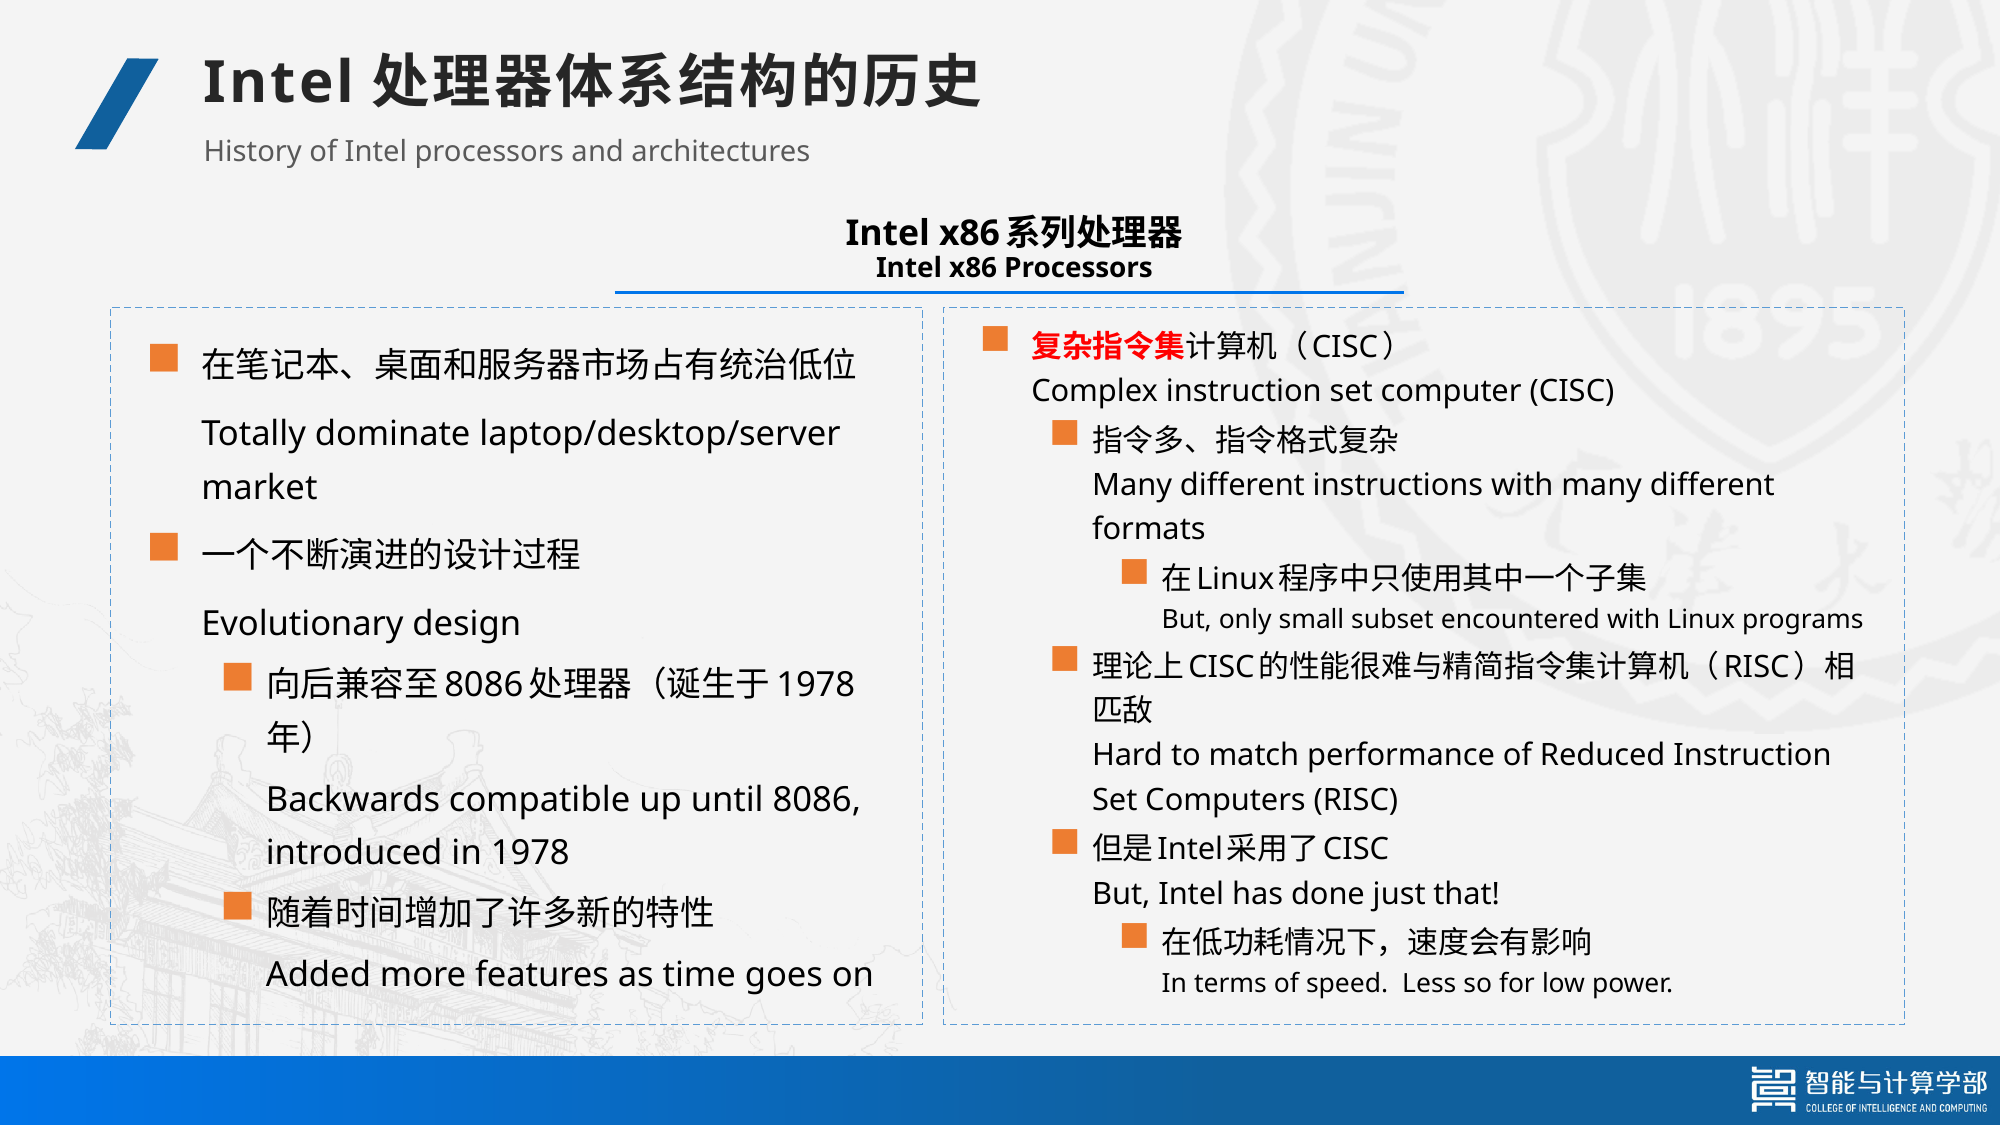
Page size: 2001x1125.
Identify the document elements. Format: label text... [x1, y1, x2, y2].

list 在笔记本、桌面和服务器市场占有统治低位 Totally dominate laptop/desktop/server market 一个不断演进的设计过程 Evolutionary design 向后兼容至8086处理器（诞生于1978年） Backwards compatible up until 8086, introduced in 1978 随着时间增加了许多新的特性 Added more features as time goes on [110, 307, 923, 1025]
title Intel x86系列处理器 Intel x86 Processors [167, 207, 1861, 291]
text_box 复杂指令集计算机（CISC） Complex instruction set computer (CISC) 指令多、指令格式复杂 Many different instructions with many different formats 在Linux程序中只使用其中一个子集 But, only small subset encountered with Linux programs 理论上CISC的性能很难与精简指令集计算机（RISC）相匹敌 Hard to match performance of Reduced Instruction Set Computers (RISC) 但是Intel采用了CISC But, Intel has done just that! 在低功耗情况下，速度会有影响 In terms of speed. Less so for low power. [943, 307, 1905, 1025]
list Intel处理器体系结构的历史 [188, 45, 1326, 124]
picture [1741, 1056, 1999, 1125]
list History of Intel processors and architectures [188, 128, 893, 192]
